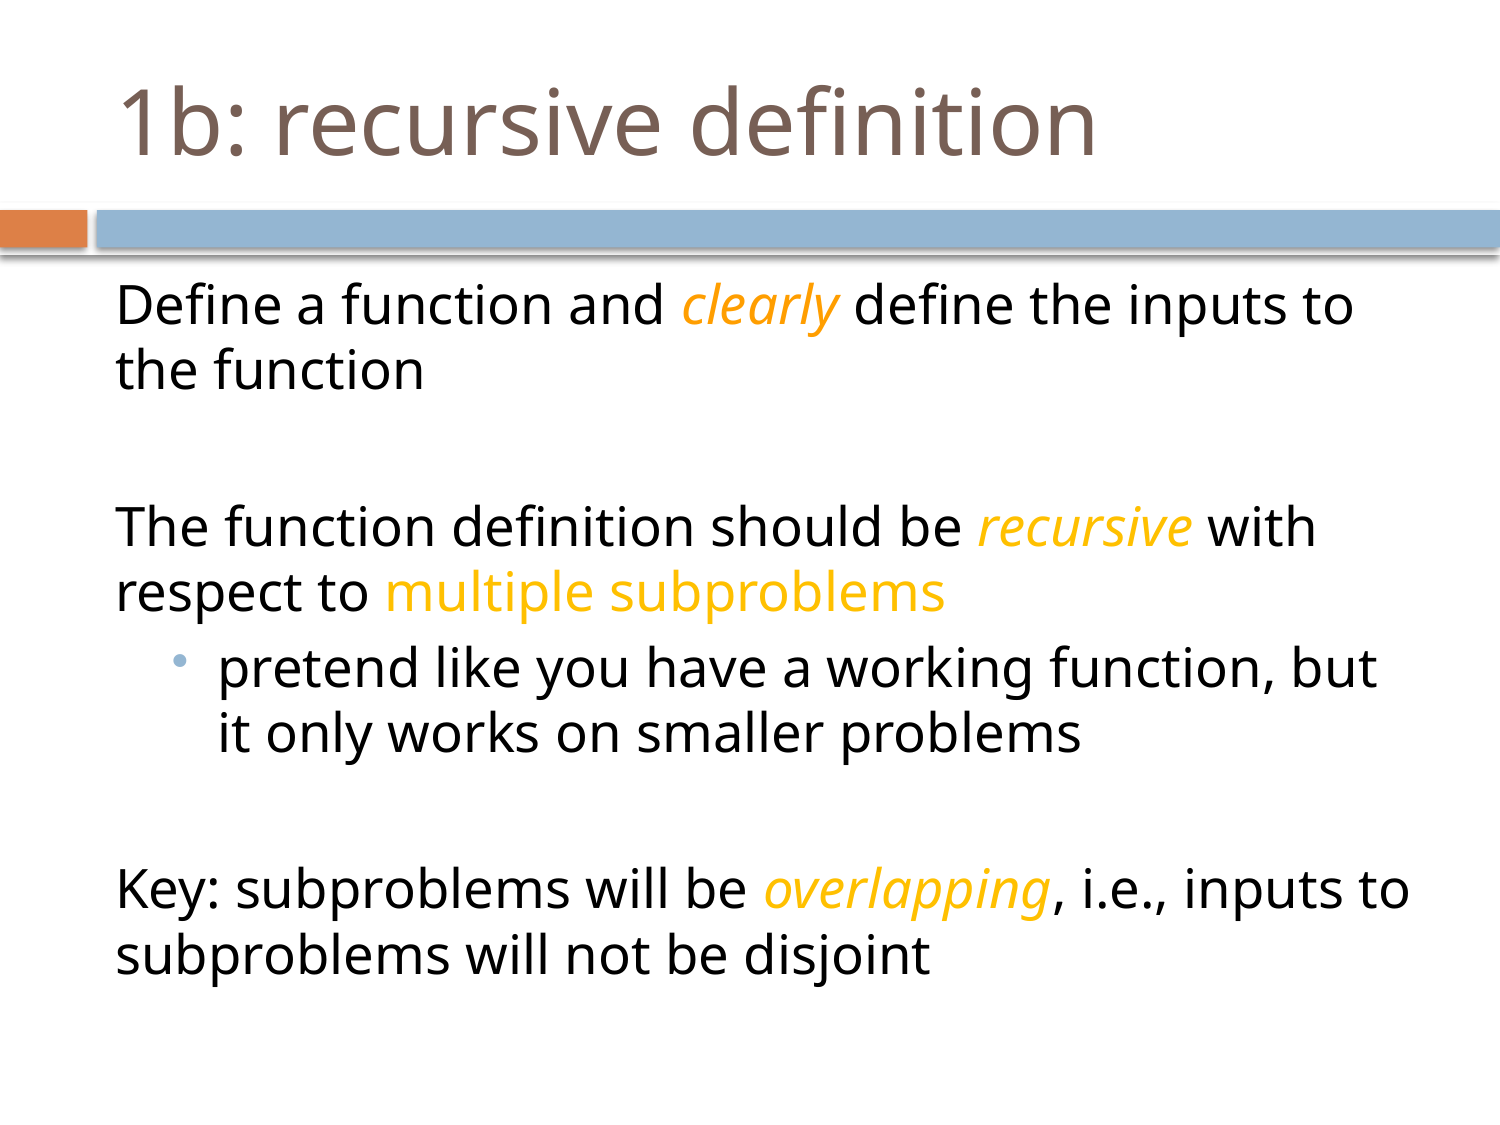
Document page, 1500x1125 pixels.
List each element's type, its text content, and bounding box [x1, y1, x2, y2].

title 1b: recursive definition [100, 37, 1438, 200]
list Define a function and clearly define the inputs to the function The function definition should be recursive with respect to multiple subproblems pretend like you have a working function, but it only works on smaller problems Key: subproblems will be overlapping, i.e., inputs to subproblems will not be disjoint [100, 262, 1438, 1000]
